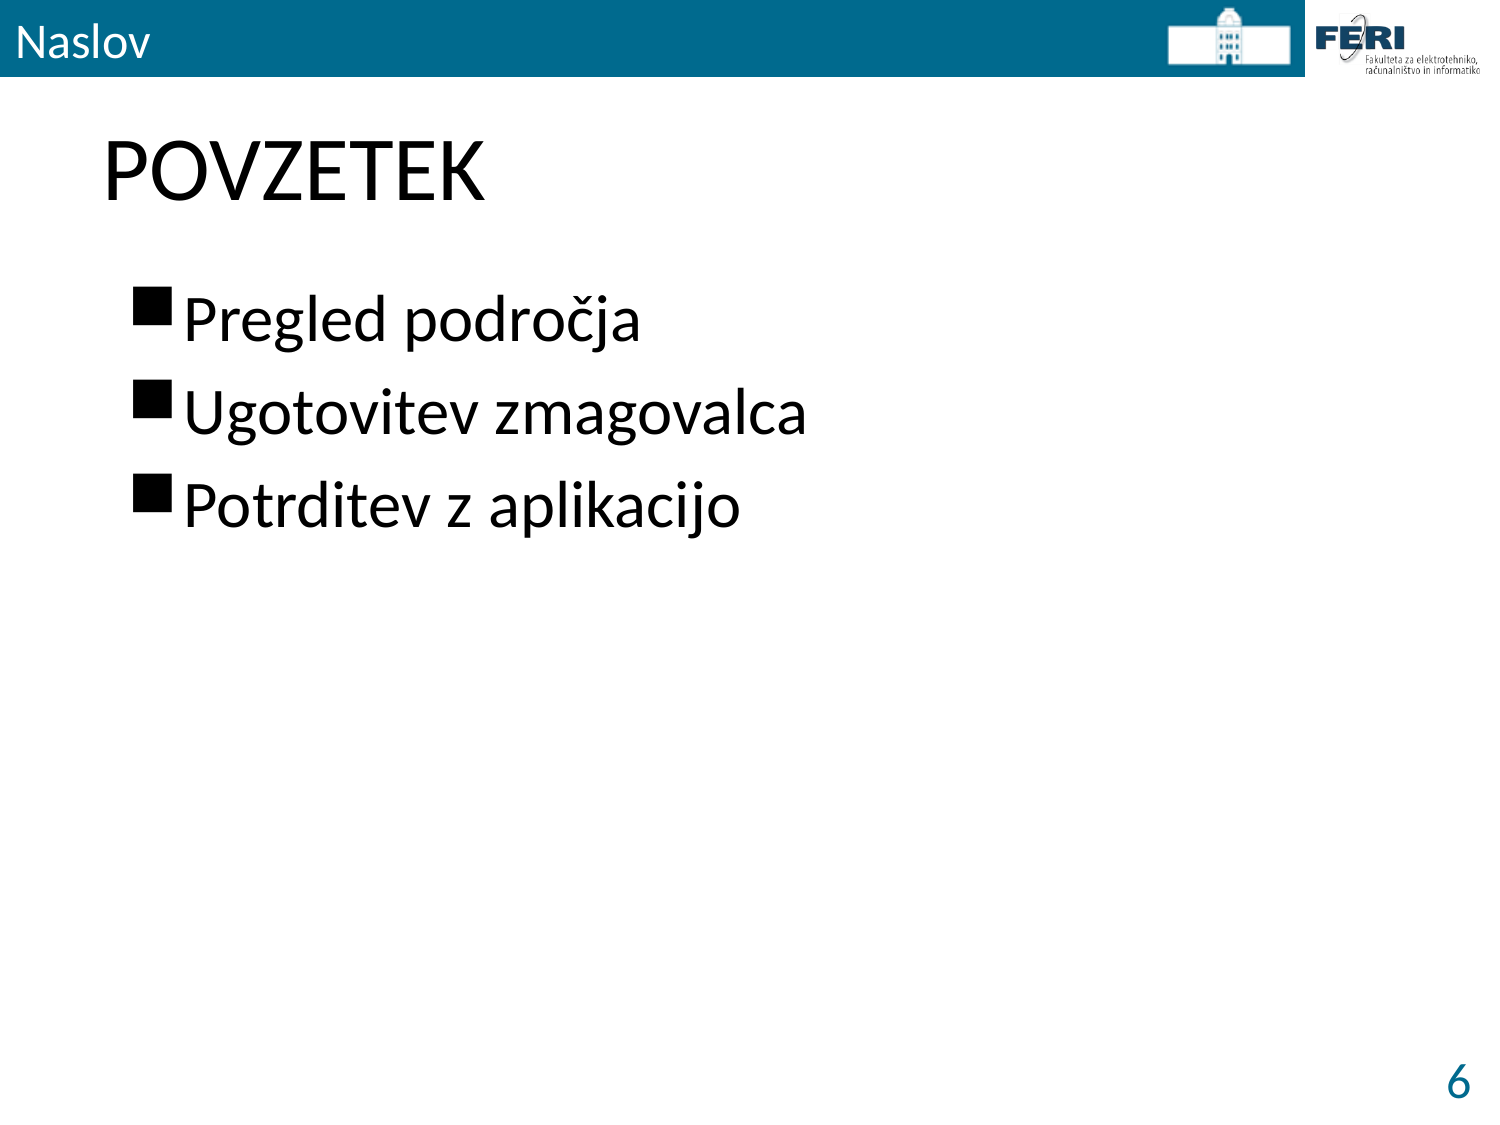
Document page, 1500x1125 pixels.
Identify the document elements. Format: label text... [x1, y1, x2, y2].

picture [1316, 13, 1480, 74]
title POVZETEK [87, 78, 1425, 250]
footer Naslov [0, 0, 1117, 77]
slide_number 6 [1339, 1046, 1487, 1112]
picture [1168, 7, 1290, 65]
list Pregled področja Ugotovitev zmagovalca Potrditev z aplikacijo [112, 267, 1388, 1024]
